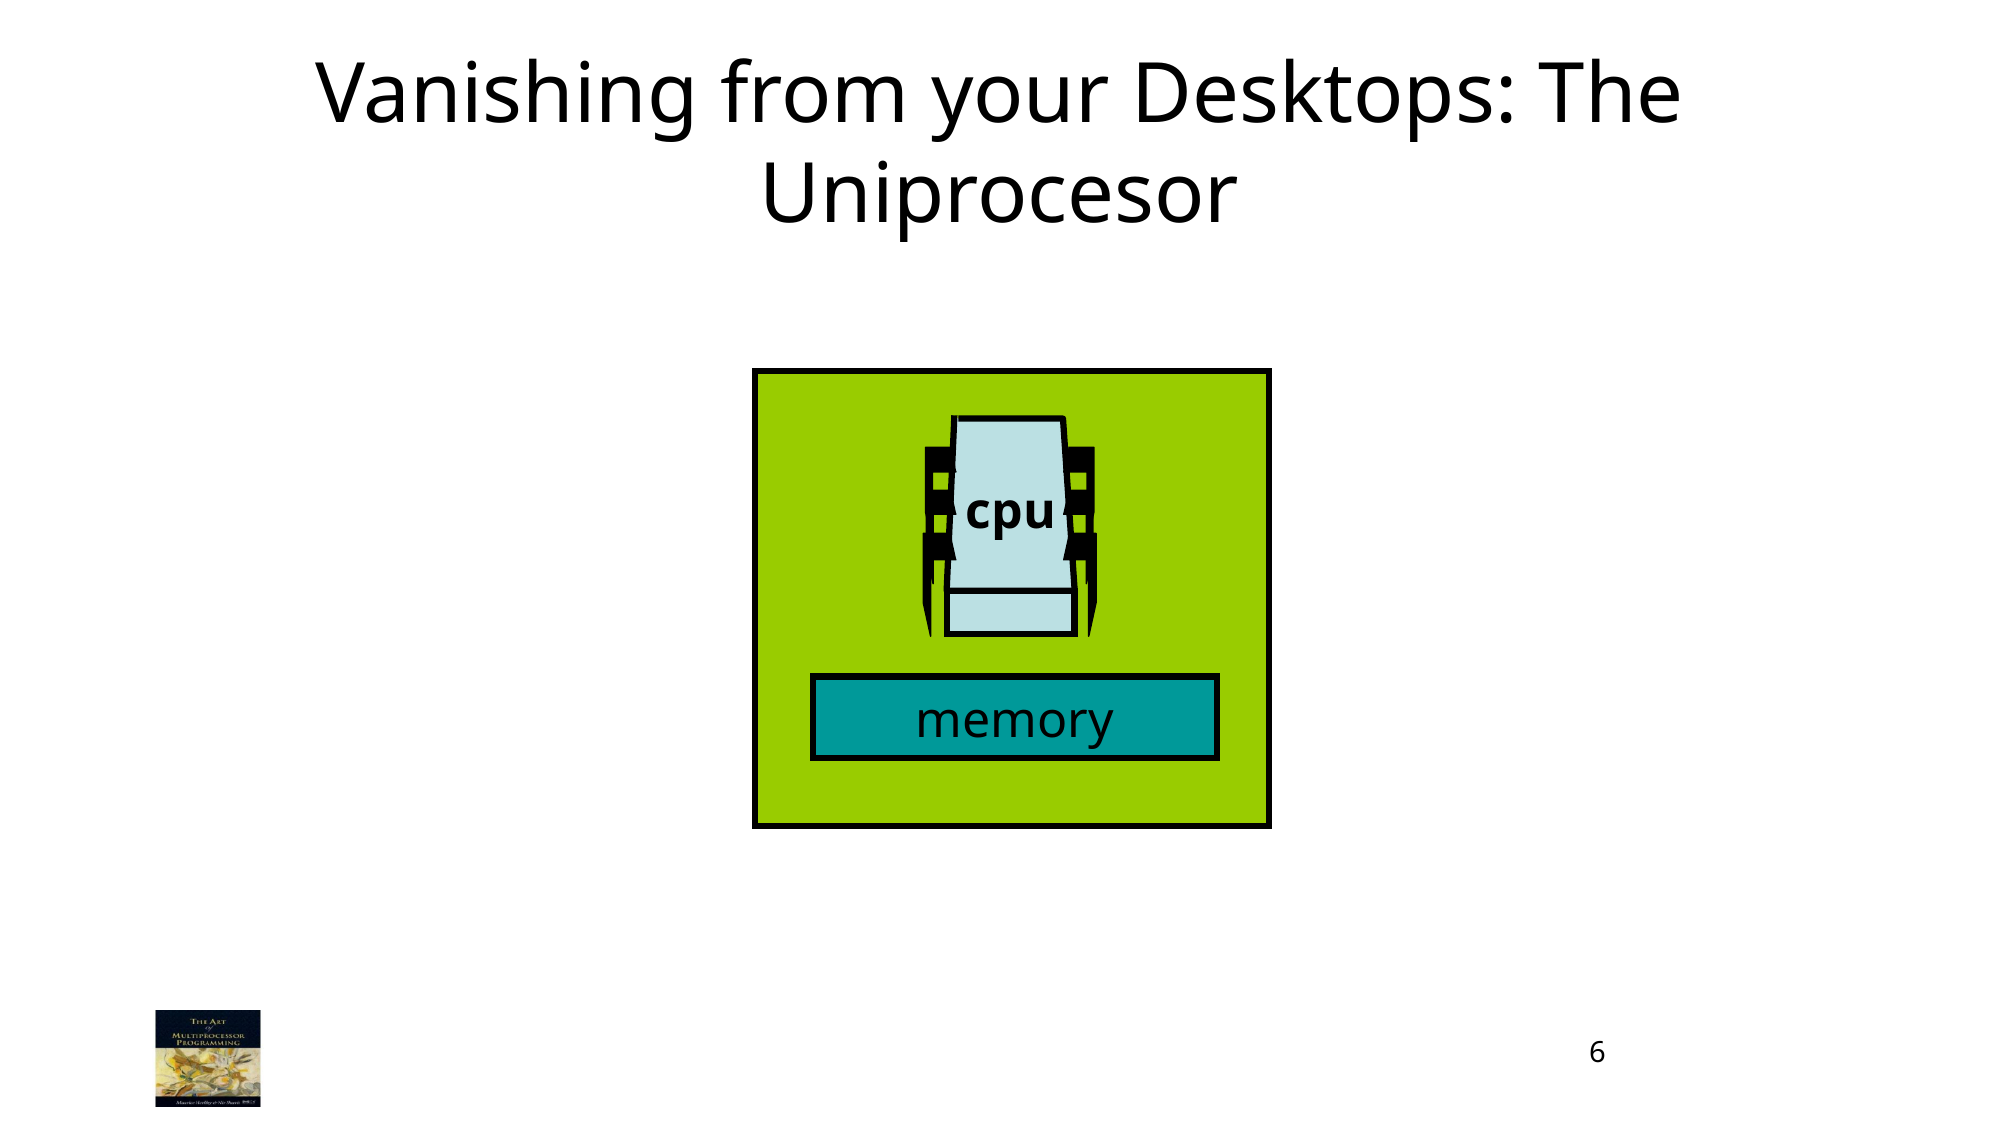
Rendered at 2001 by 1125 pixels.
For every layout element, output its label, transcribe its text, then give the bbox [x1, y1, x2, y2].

title Vanishing from your Desktops: The Uniprocesor [99, 44, 1901, 233]
picture [143, 1010, 272, 1107]
text_box 6 [1308, 1025, 1621, 1101]
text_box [923, 415, 1097, 637]
text_box [754, 371, 1269, 826]
text_box memory [813, 676, 1217, 759]
